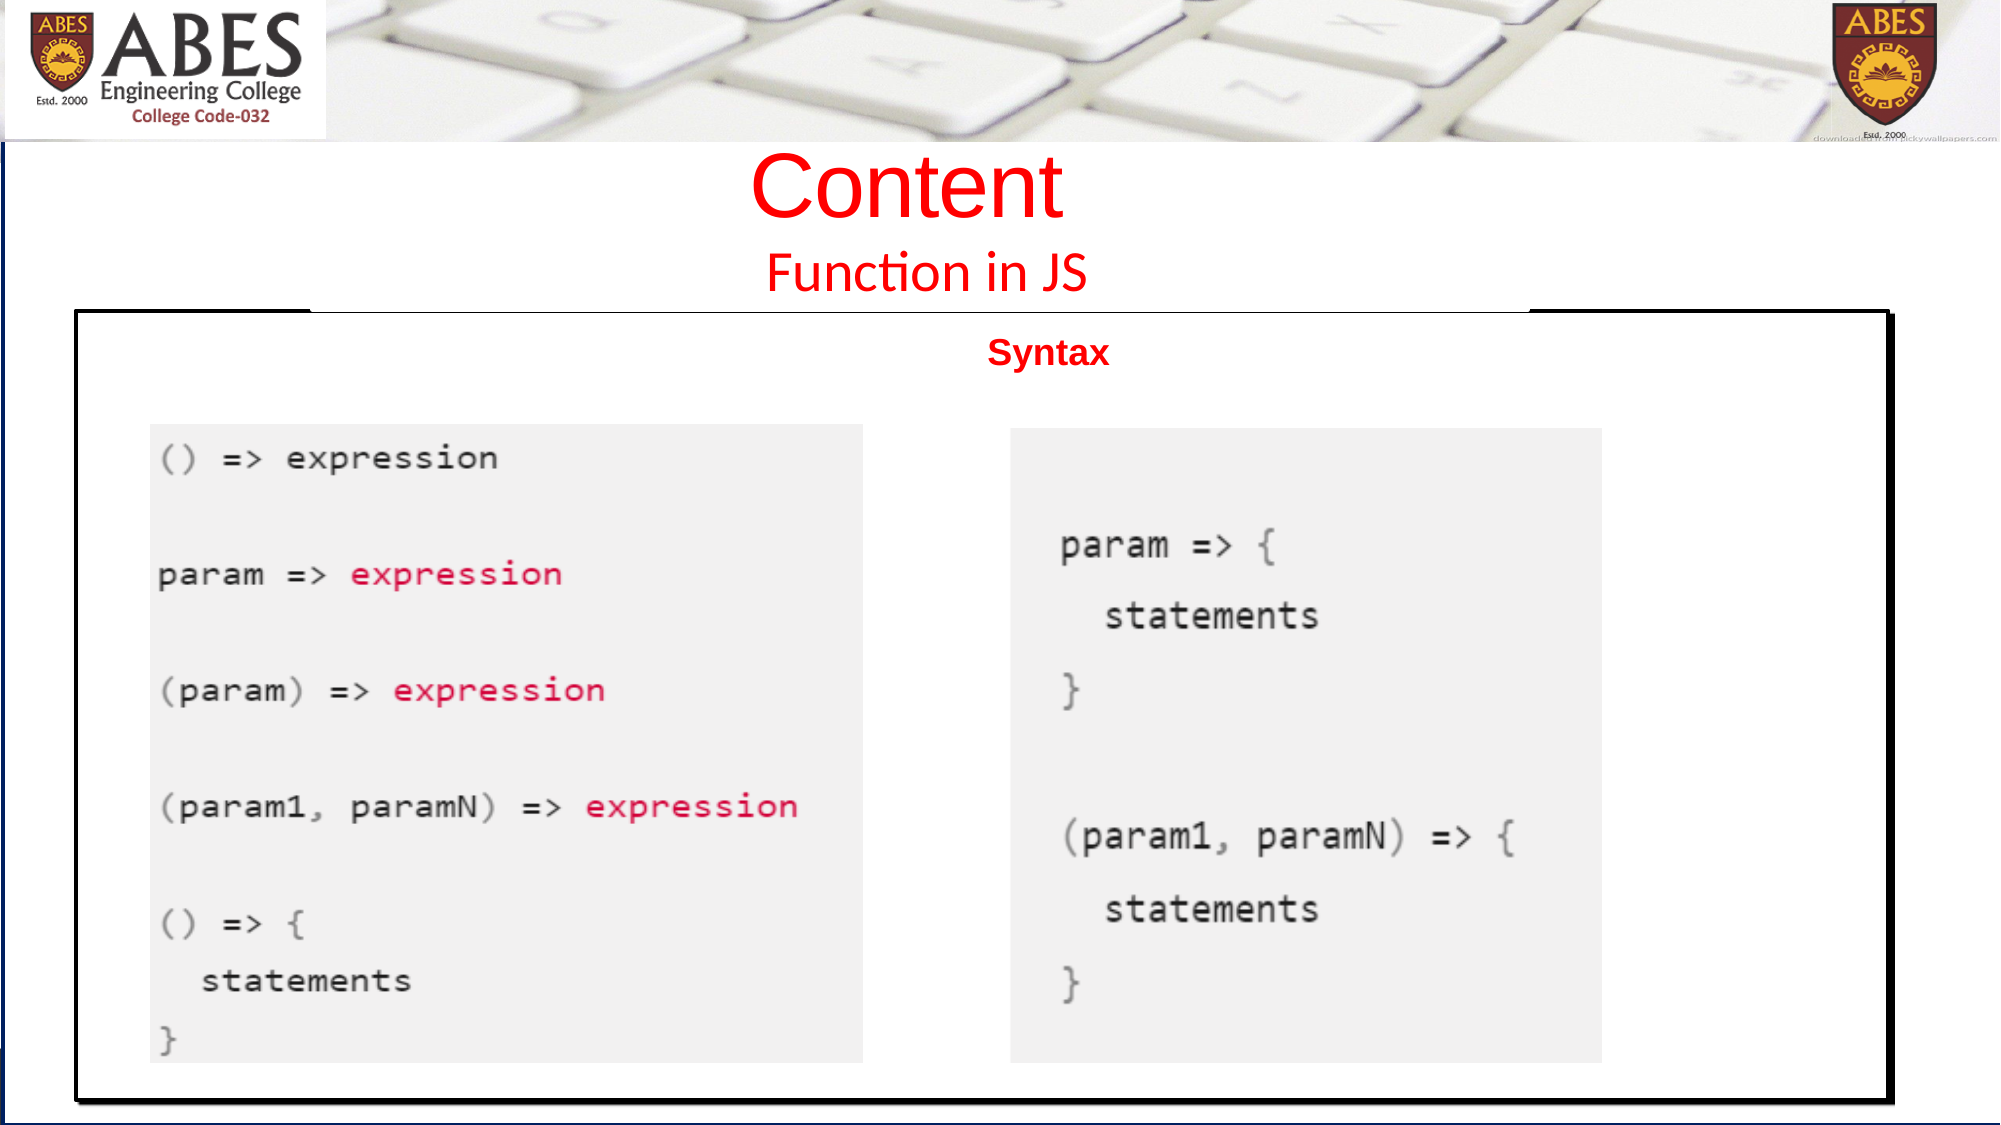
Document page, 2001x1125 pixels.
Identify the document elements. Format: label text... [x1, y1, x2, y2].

title Syntax [74, 309, 1890, 1102]
text_box Content [212, 153, 1602, 216]
text_box [1, 153, 2000, 1125]
picture [1005, 427, 1602, 1063]
picture [149, 424, 863, 1063]
picture [0, 0, 2000, 163]
text_box Function in JS [310, 223, 1530, 312]
